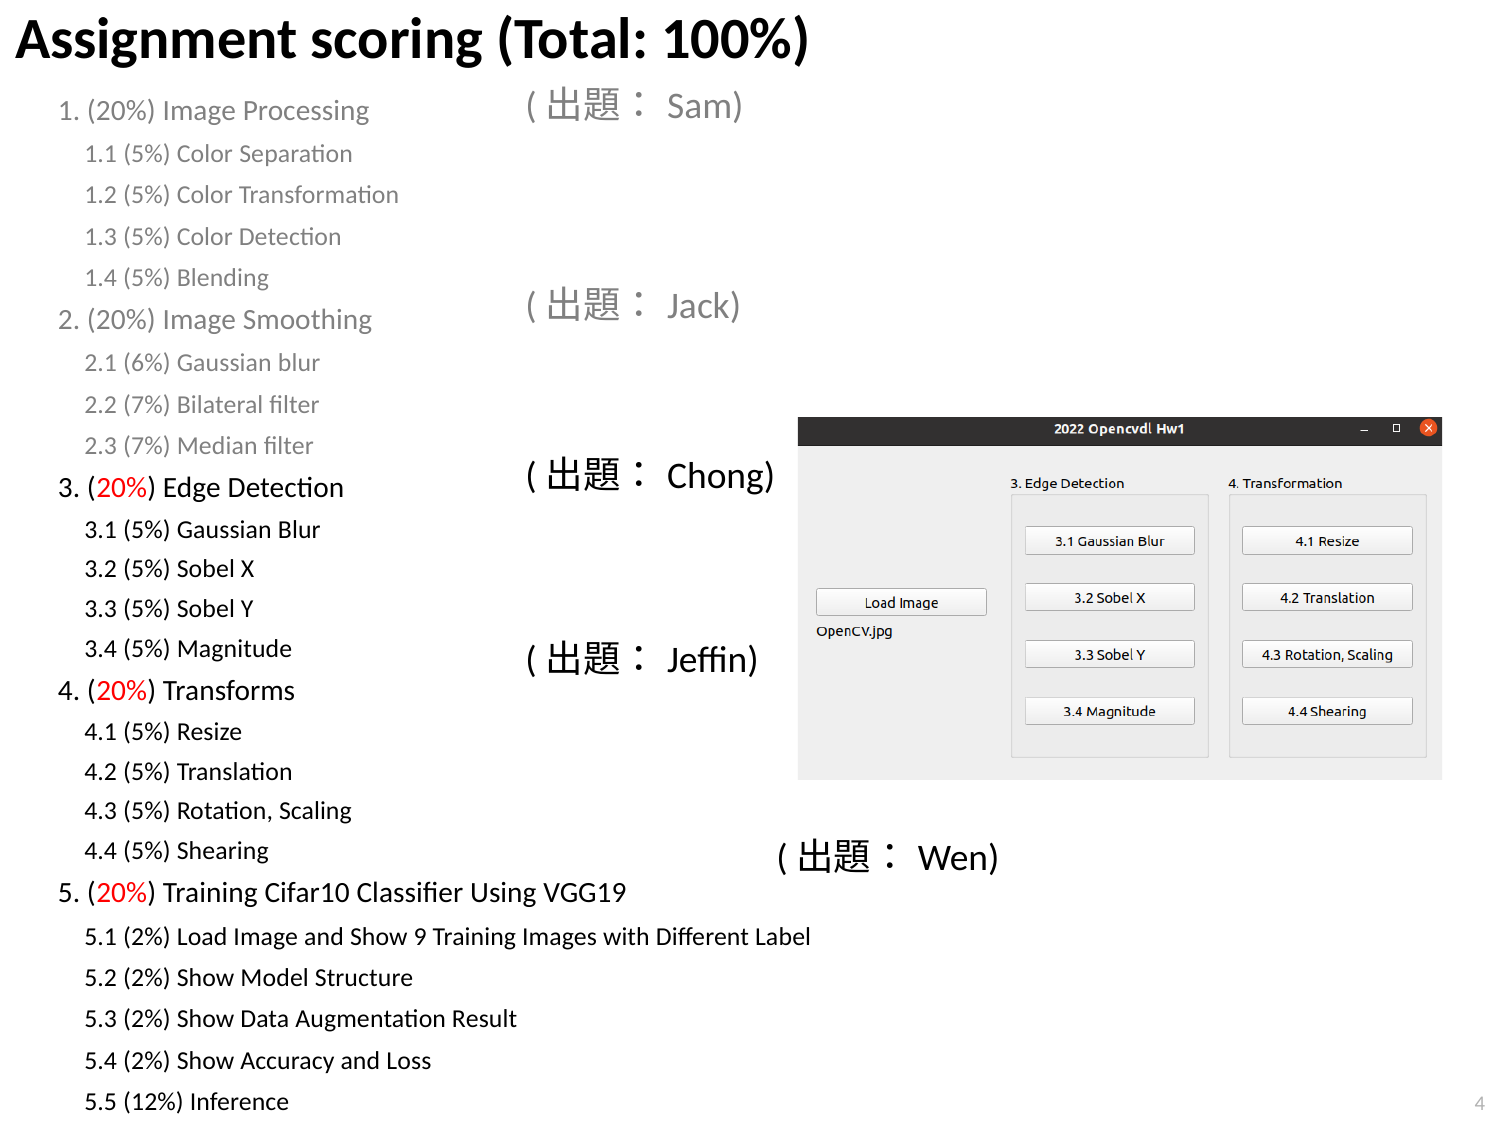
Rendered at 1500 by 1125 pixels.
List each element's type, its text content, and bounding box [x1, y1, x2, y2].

text_box (出題：Wen) [761, 825, 1090, 886]
picture [797, 417, 1443, 780]
text_box (出題：Sam) [510, 73, 839, 133]
title Assignment scoring (Total: 100%) [0, 0, 1294, 80]
list 1. (20%) Image Processing 1.1 (5%) Color Separation 1.2 (5%) Color Transformation 1.3 (5%) Color Detection 1.4 (5%) Blending 2. (20%) Image Smoothing 2.1 (6%) Gaussian blur 2.2 (7%) Bilateral filter 2.3 (7%) Median filter 3. (20%) Edge Detection 3.1 (5%) Gaussian Blur 3.2 (5%) Sobel X 3.3 (5%) Sobel Y 3.4 (5%) Magnitude 4. (20%) Transforms 4.1 (5%) Resize 4.2 (5%) Translation 4.3 (5%) Rotation, Scaling 4.4 (5%) Shearing 5. (20%) Training Cifar10 Classifier Using VGG19 5.1 (2%) Load Image and Show 9 Training Images with Different Label 5.2 (2%) Show Model Structure 5.3 (2%) Show Data Augmentation Result 5.4 (2%) Show Accuracy and Loss 5.5 (12%) Inference [42, 83, 1481, 1125]
text_box (出題：Jeffin) [510, 627, 797, 687]
text_box (出題：Chong) [510, 443, 797, 503]
text_box (出題：Jack) [510, 273, 839, 334]
slide_number 4 [1162, 1079, 1500, 1125]
